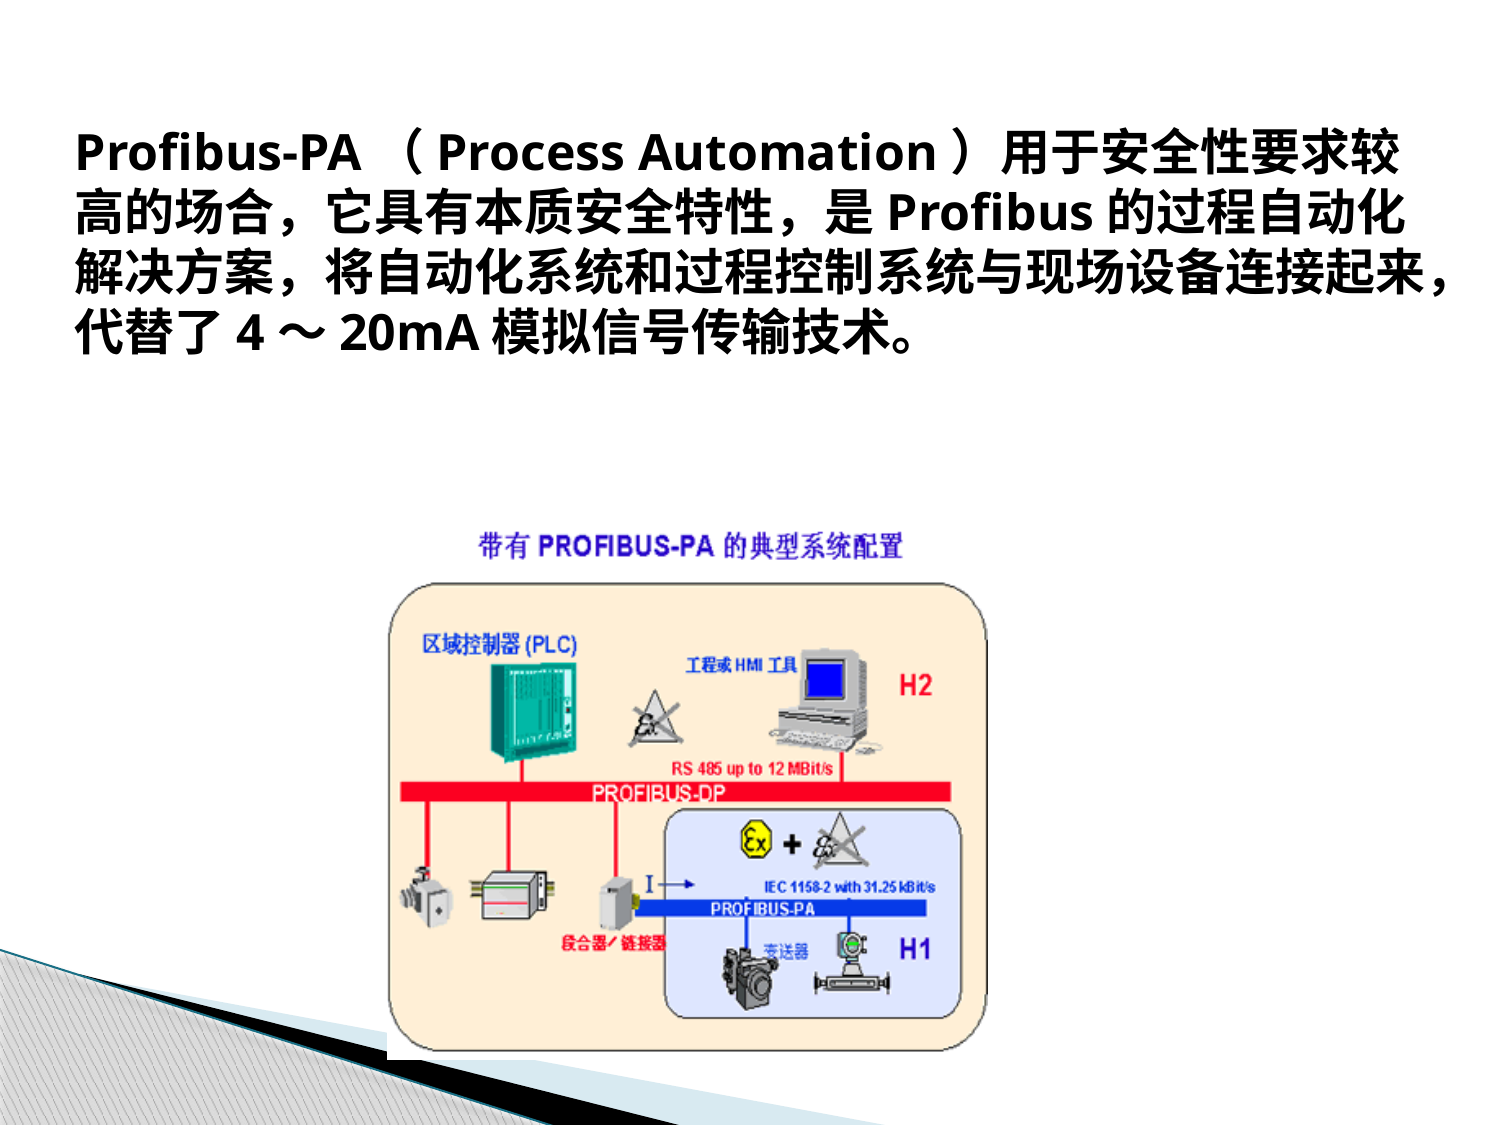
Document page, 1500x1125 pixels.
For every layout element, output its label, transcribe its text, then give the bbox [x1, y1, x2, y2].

list Profibus-PA（Process Automation）用于安全性要求较高的场合，它具有本质安全特性，是Profibus的过程自动化解决方案，将自动化系统和过程控制系统与现场设备连接起来，代替了4～20mA模拟信号传输技术。 [0, 112, 1463, 438]
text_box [387, 524, 988, 1061]
